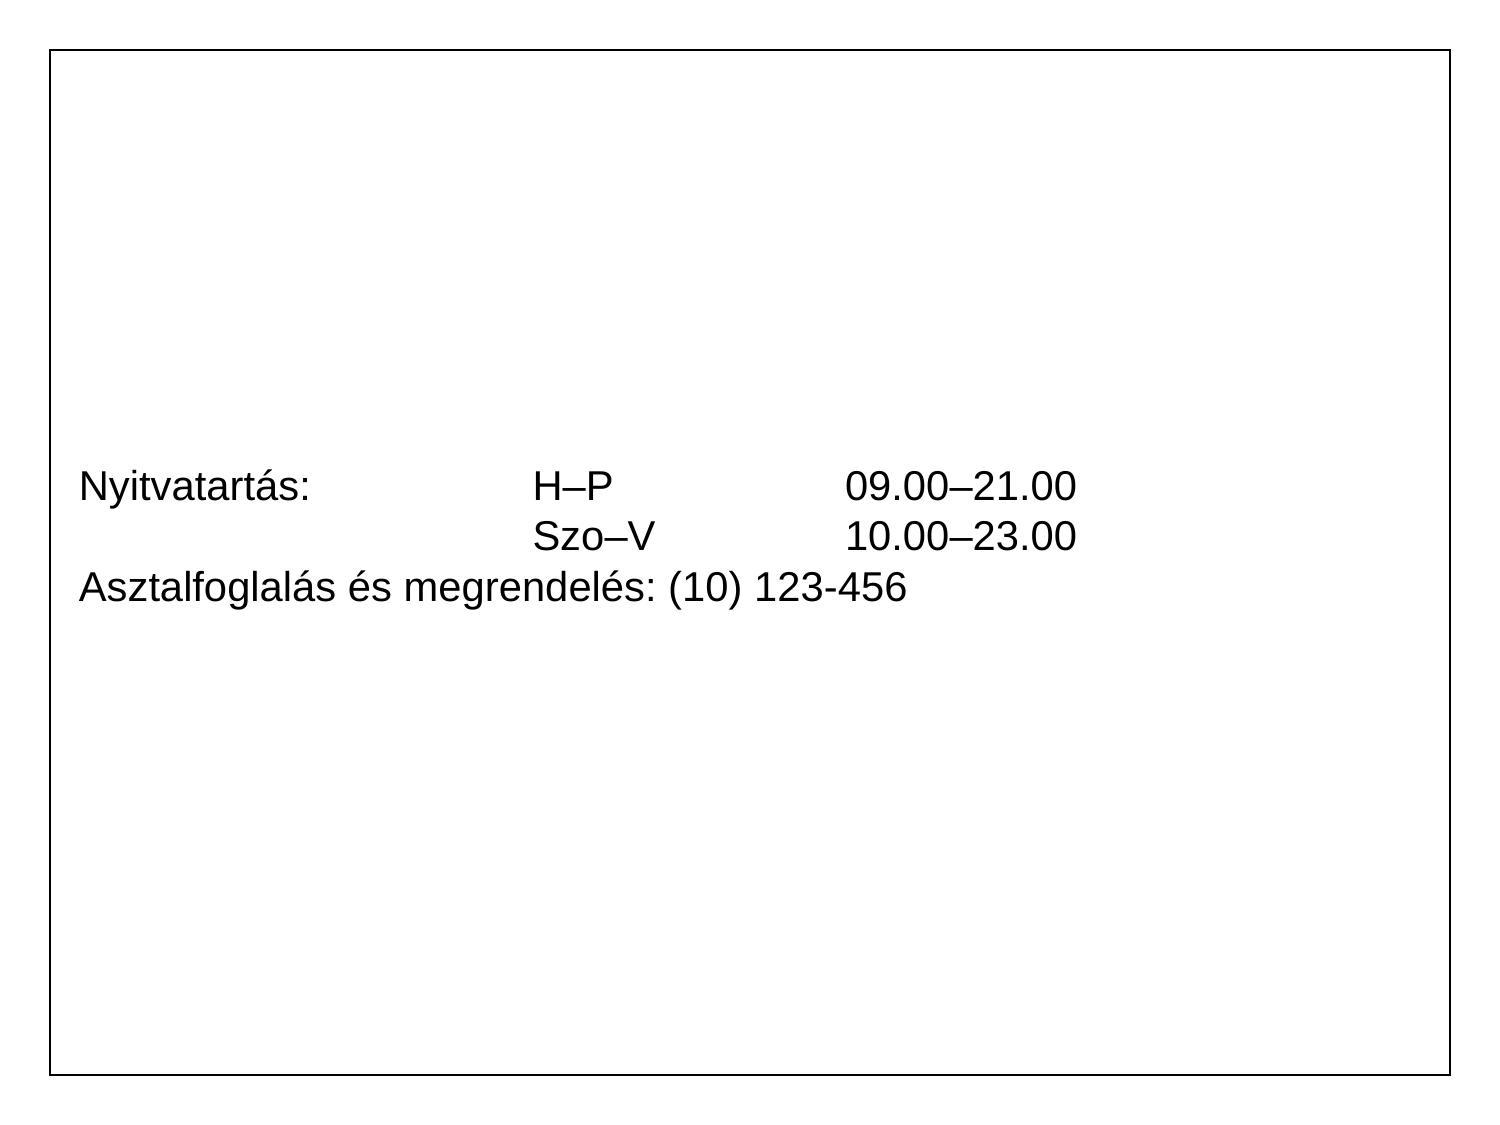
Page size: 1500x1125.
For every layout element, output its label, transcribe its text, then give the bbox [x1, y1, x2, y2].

text_box Nyitvatartás: H–P 09.00–21.00 Szo–V 10.00–23.00 Asztalfoglalás és megrendelés: (10) 123-456 [64, 451, 1092, 617]
